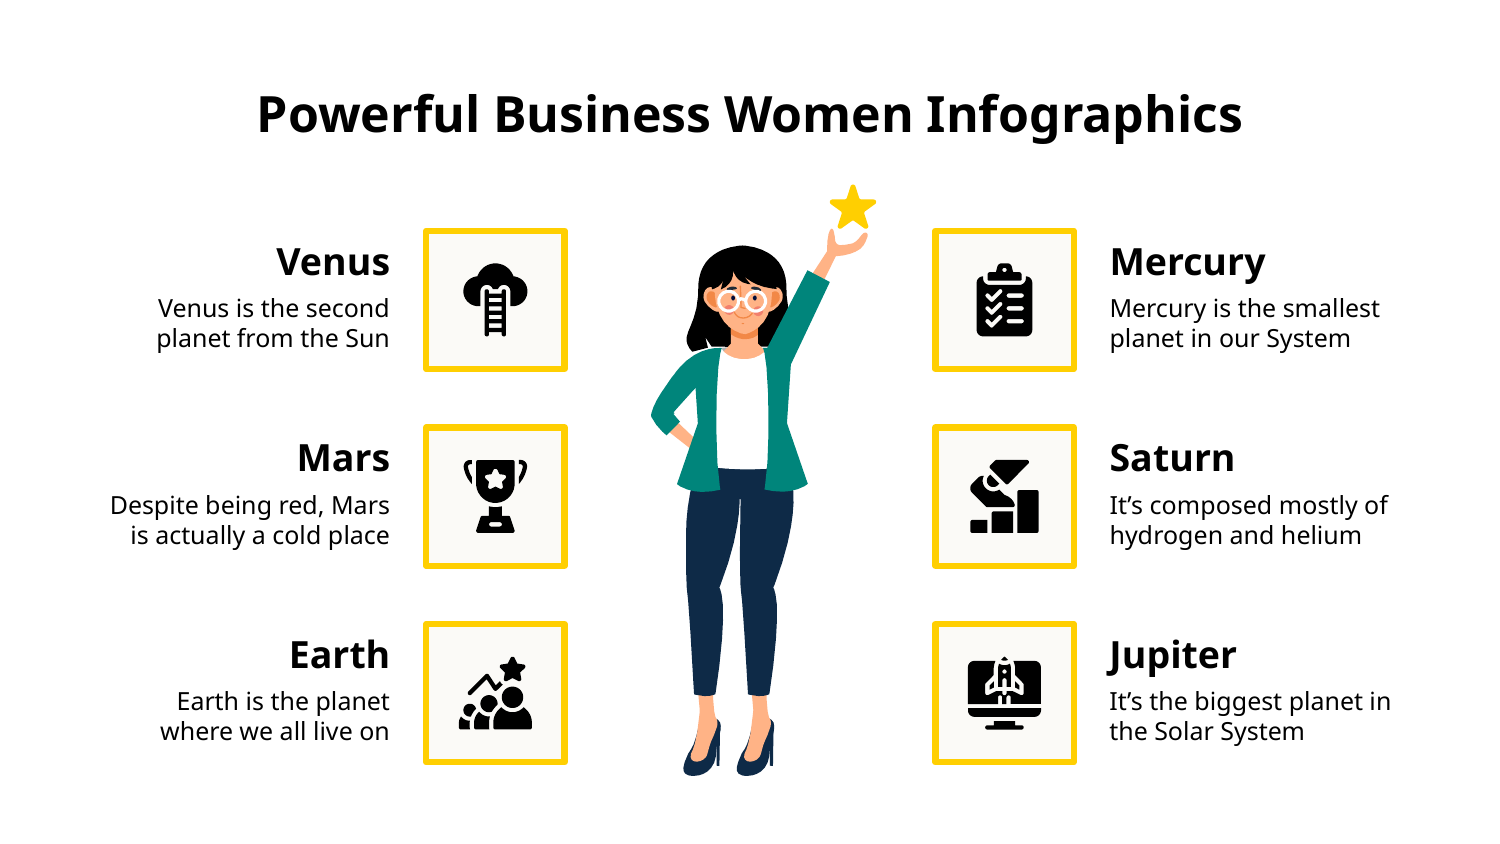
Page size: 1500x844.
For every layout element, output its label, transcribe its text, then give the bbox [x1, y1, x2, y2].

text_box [86, 427, 565, 566]
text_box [650, 184, 877, 777]
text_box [935, 427, 1414, 566]
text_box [935, 623, 1413, 763]
title Powerful Business Women Infographics [75, 67, 1425, 162]
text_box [935, 230, 1414, 370]
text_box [86, 230, 565, 370]
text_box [86, 623, 565, 763]
